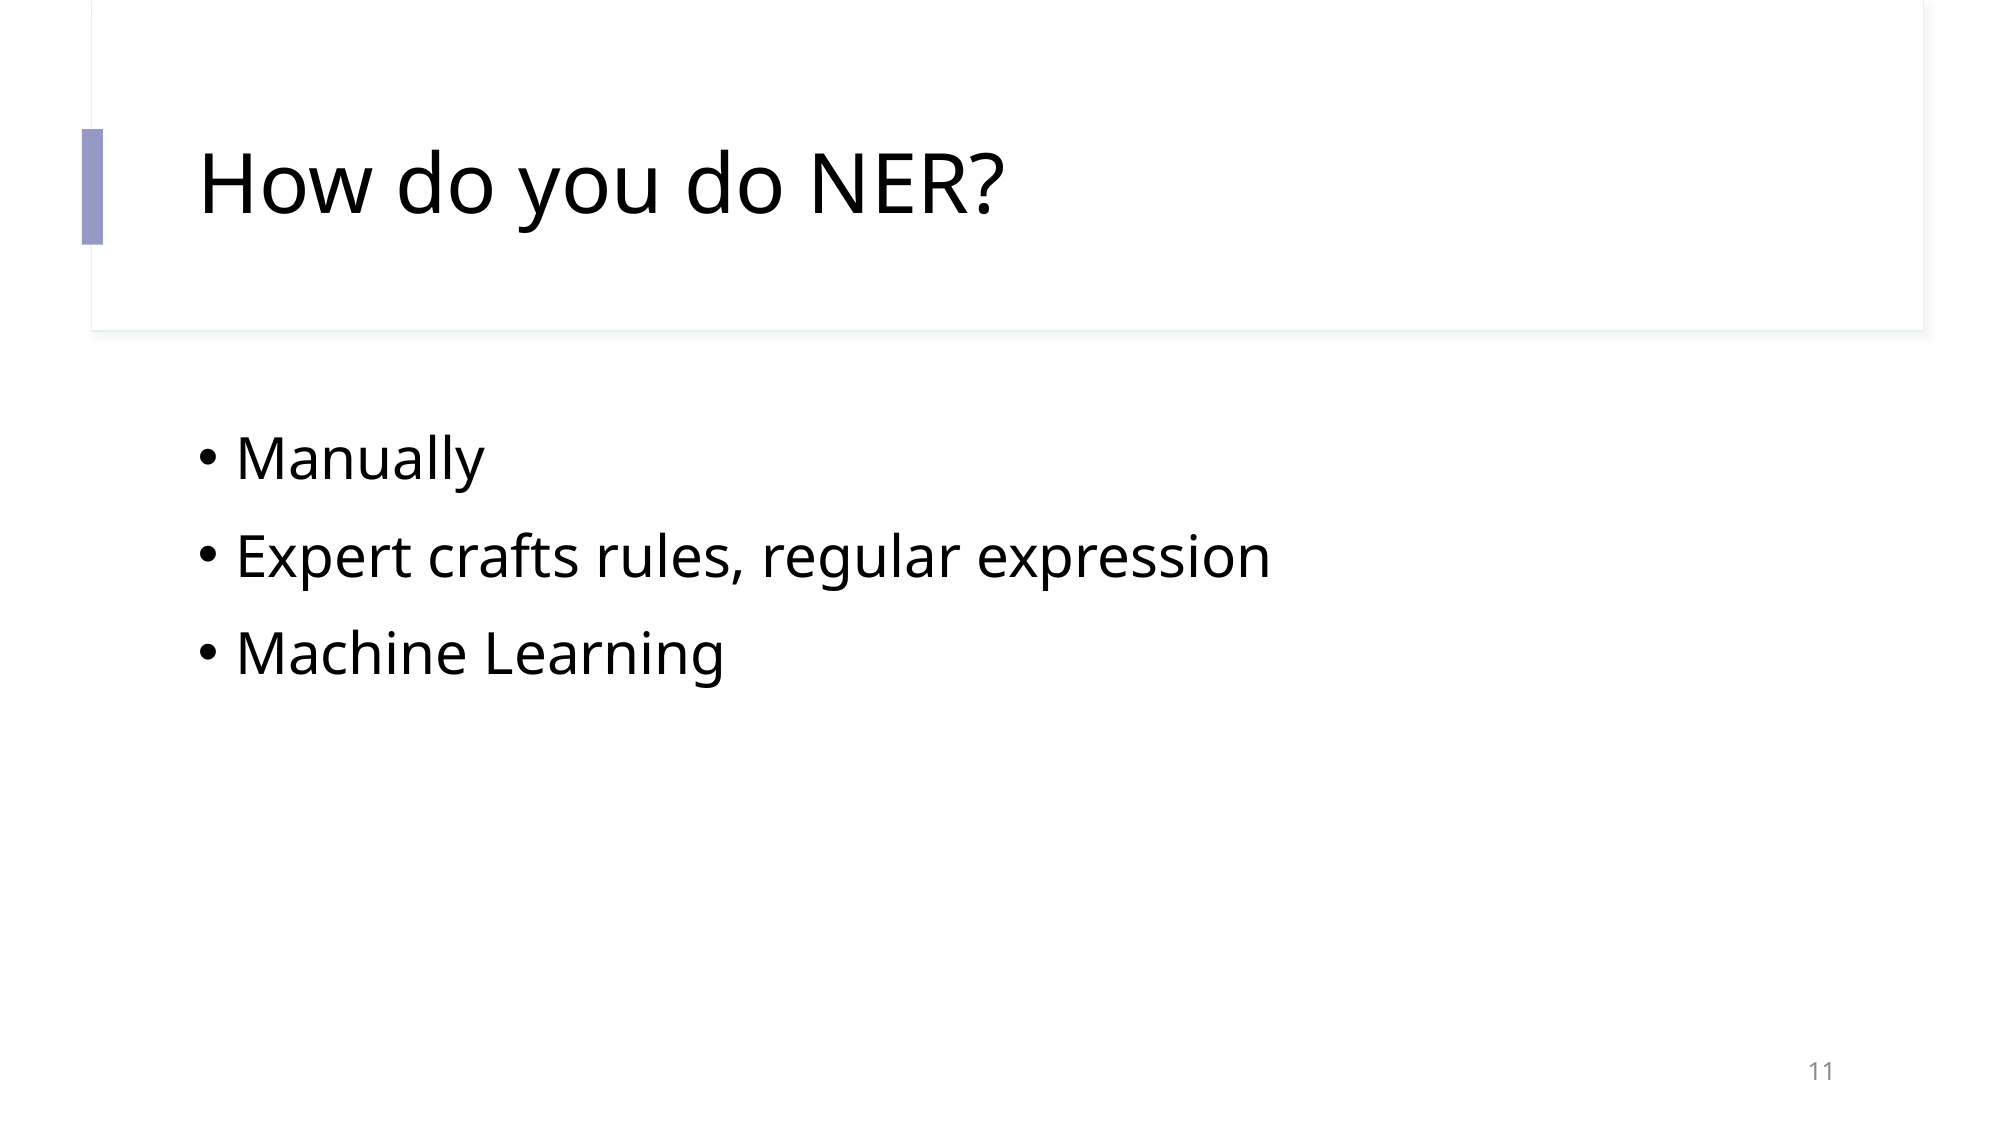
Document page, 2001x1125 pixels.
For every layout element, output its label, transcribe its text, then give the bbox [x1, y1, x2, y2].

title How do you do NER? [183, 90, 1851, 284]
slide_number 11 [1401, 1042, 1851, 1103]
list Manually Expert crafts rules, regular expression Machine Learning [183, 406, 1851, 1013]
